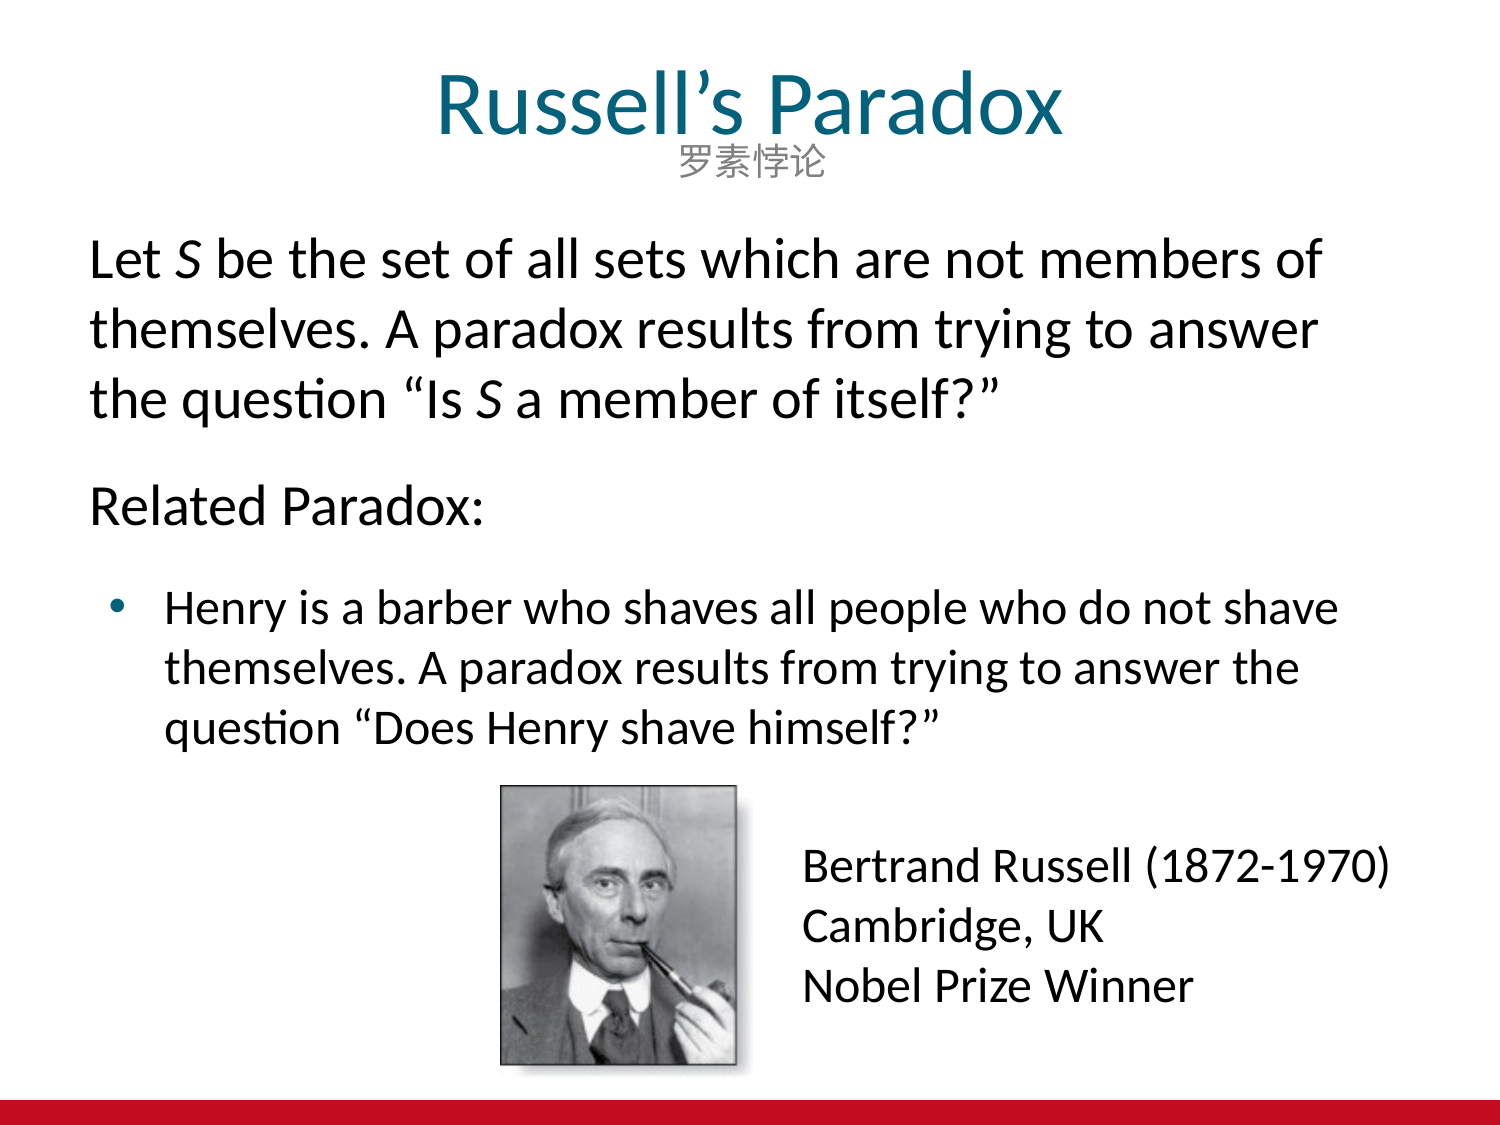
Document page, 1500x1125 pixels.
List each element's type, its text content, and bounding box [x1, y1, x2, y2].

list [499, 784, 753, 1078]
list Let S be the set of all sets which are not members of themselves. A paradox results from trying to answer the question “Is S a member of itself?” Related Paradox: Henry is a barber who shaves all people who do not shave themselves. A paradox results from trying to answer the question “Does Henry shave himself?” [75, 212, 1425, 775]
title Russell’s Paradox [0, 0, 1500, 195]
text_box 罗素悖论 [662, 130, 843, 191]
list Bertrand Russell (1872-1970) Cambridge, UK Nobel Prize Winner [787, 825, 1413, 1038]
